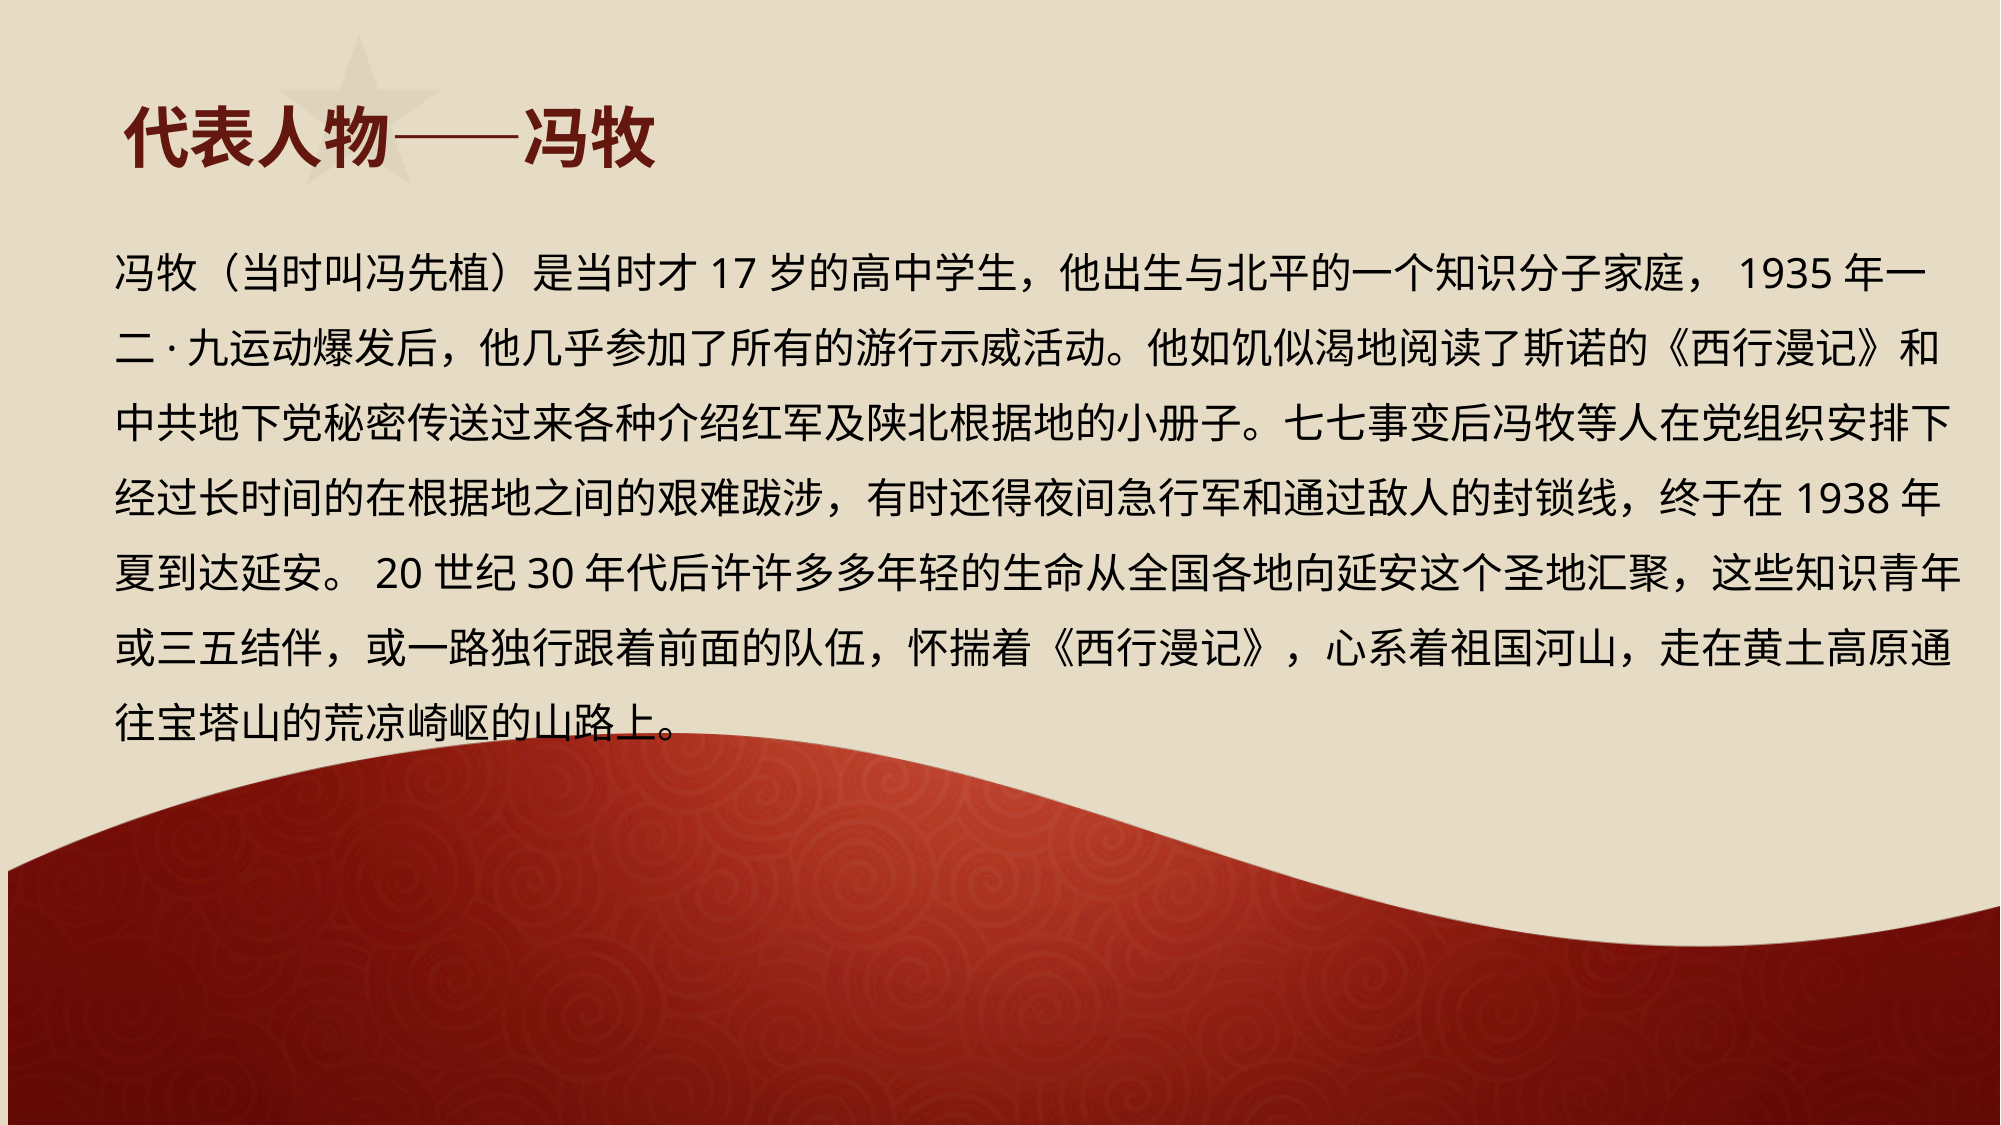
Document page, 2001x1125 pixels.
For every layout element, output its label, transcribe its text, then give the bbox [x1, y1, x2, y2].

picture [8, 733, 2000, 1125]
picture [278, 34, 440, 185]
text_box 冯牧（当时叫冯先植）是当时才17岁的高中学生，他出生与北平的一个知识分子家庭，1935年一二·九运动爆发后，他几乎参加了所有的游行示威活动。他如饥似渴地阅读了斯诺的《西行漫记》和中共地下党秘密传送过来各种介绍红军及陕北根据地的小册子。七七事变后冯牧等人在党组织安排下经过长时间的在根据地之间的艰难跋涉，有时还得夜间急行军和通过敌人的封锁线，终于在1938年夏到达延安。20世纪30年代后许许多多年轻的生命从全国各地向延安这个圣地汇聚，这些知识青年或三五结伴，或一路独行跟着前面的队伍，怀揣着《西行漫记》，心系着祖国河山，走在黄土高原通往宝塔山的荒凉崎岖的山路上。 [100, 214, 1980, 733]
text_box 代表人物——冯牧 [108, 88, 278, 184]
text_box 代表人物——冯牧 [440, 88, 817, 184]
